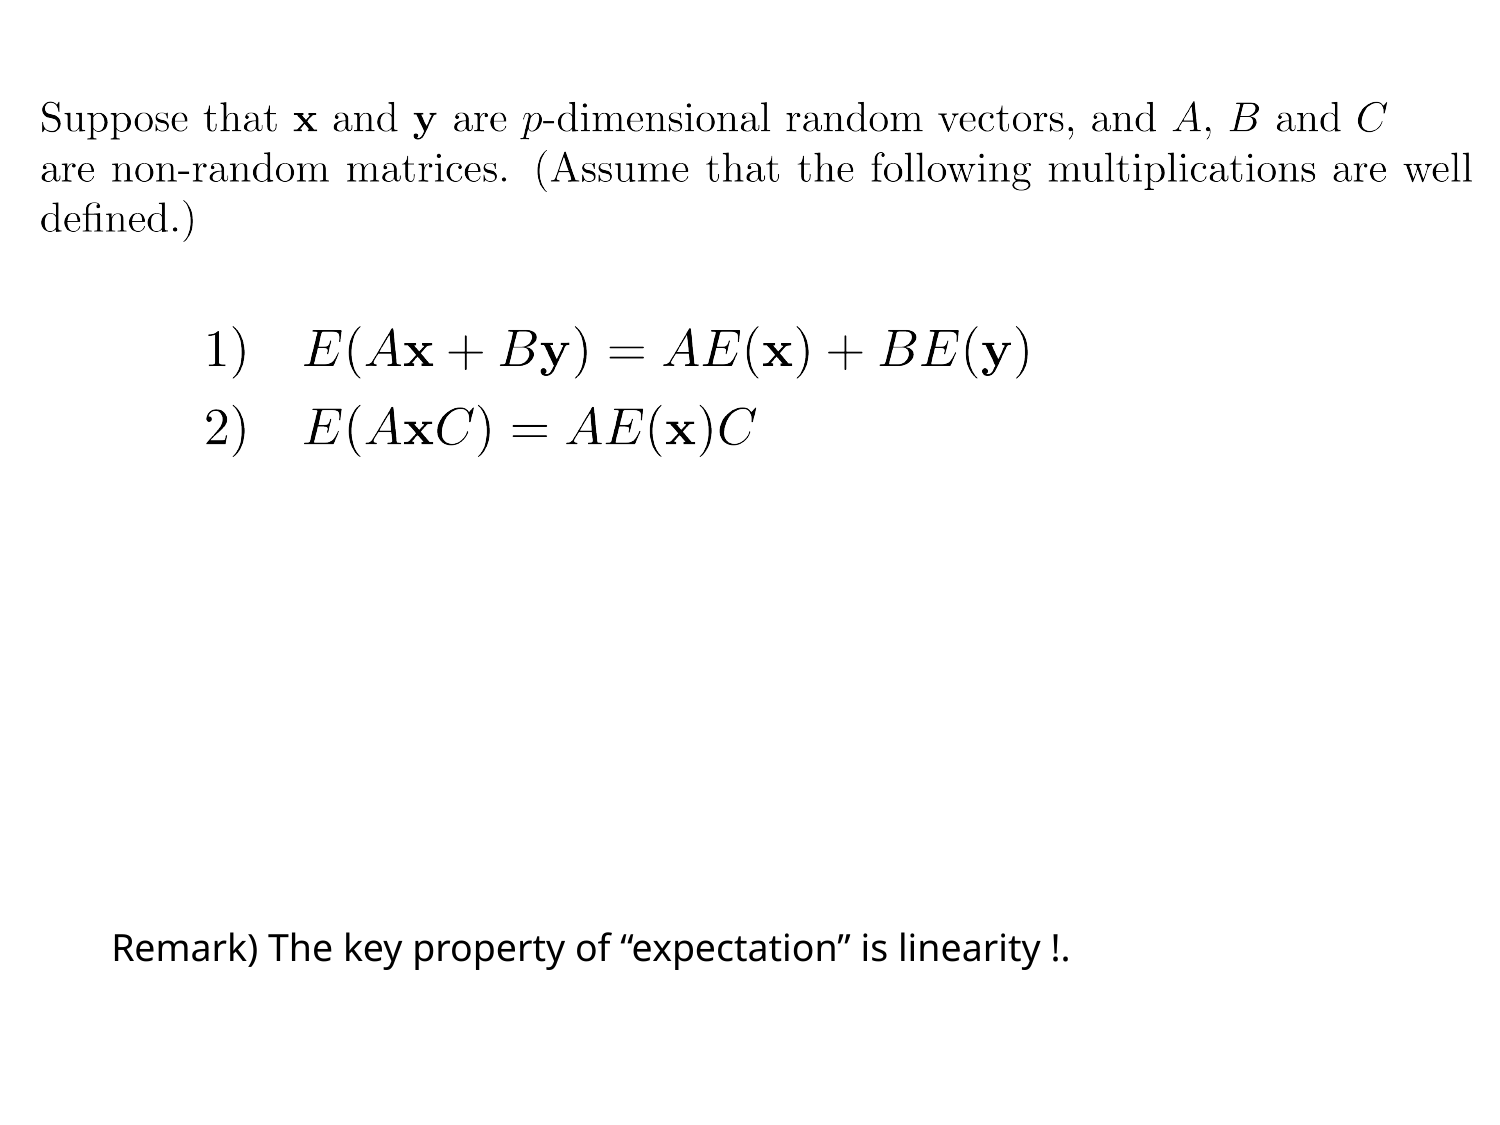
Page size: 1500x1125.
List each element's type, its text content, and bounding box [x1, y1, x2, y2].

picture [40, 101, 1472, 243]
text_box Remark) The key property of “expectation” is linearity !. [96, 916, 1087, 977]
picture [206, 326, 1028, 457]
